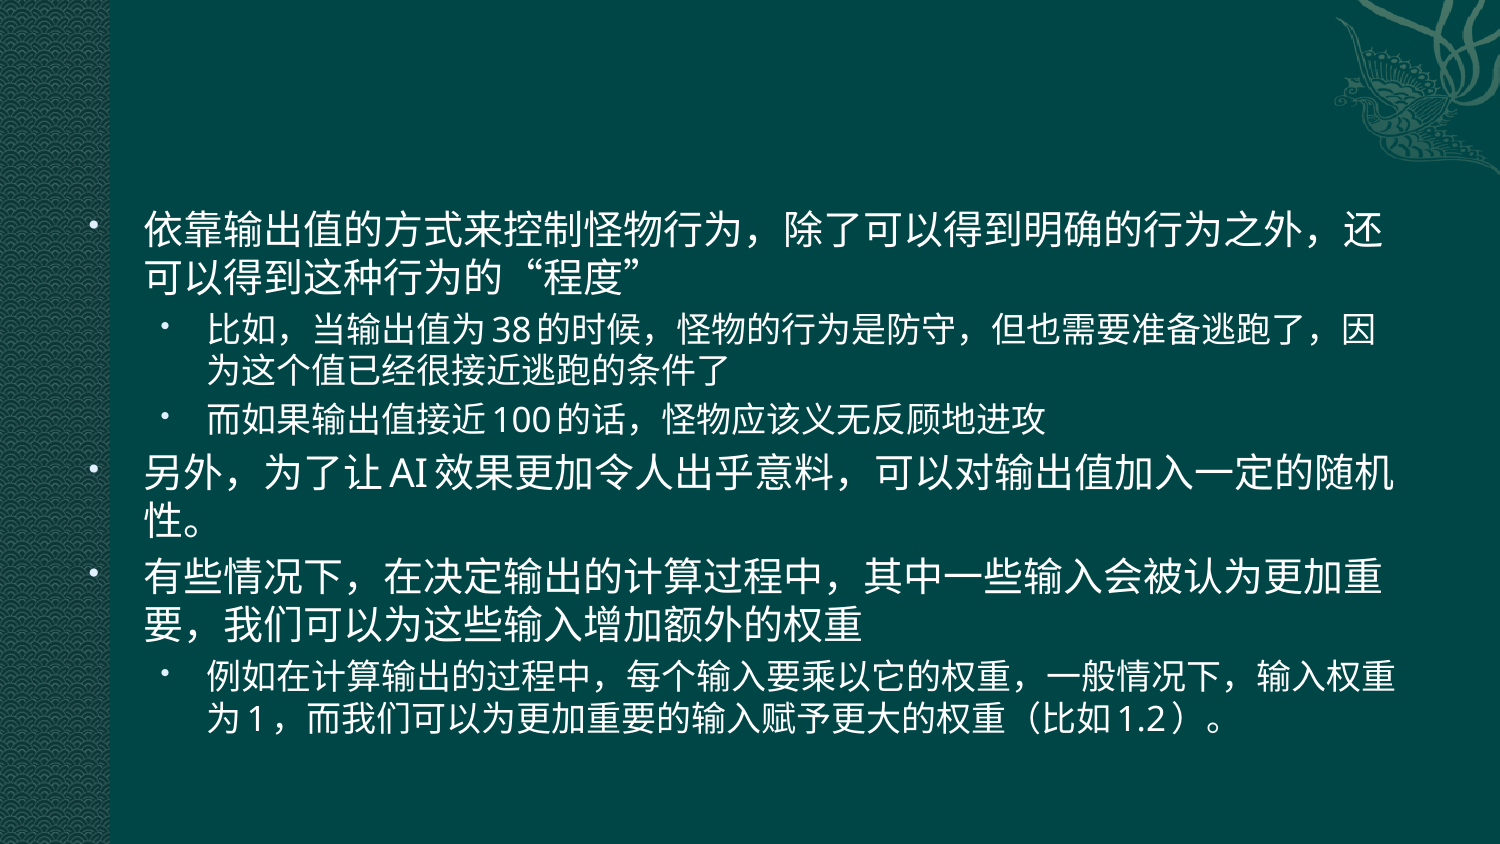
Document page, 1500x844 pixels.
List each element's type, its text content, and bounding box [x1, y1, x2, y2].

picture [0, 0, 110, 844]
list 依靠输出值的方式来控制怪物行为，除了可以得到明确的行为之外，还可以得到这种行为的“程度” 比如，当输出值为38的时候，怪物的行为是防守，但也需要准备逃跑了，因为这个值已经很接近逃跑的条件了 而如果输出值接近100的话，怪物应该义无反顾地进攻 另外，为了让AI效果更加令人出乎意料，可以对输出值加入一定的随机性。 有些情况下，在决定输出的计算过程中，其中一些输入会被认为更加重要，我们可以为这些输入增加额外的权重 例如在计算输出的过程中，每个输入要乘以它的权重，一般情况下，输入权重为1，而我们可以为更加重要的输入赋予更大的权重（比如1.2）。 [75, 196, 1425, 754]
